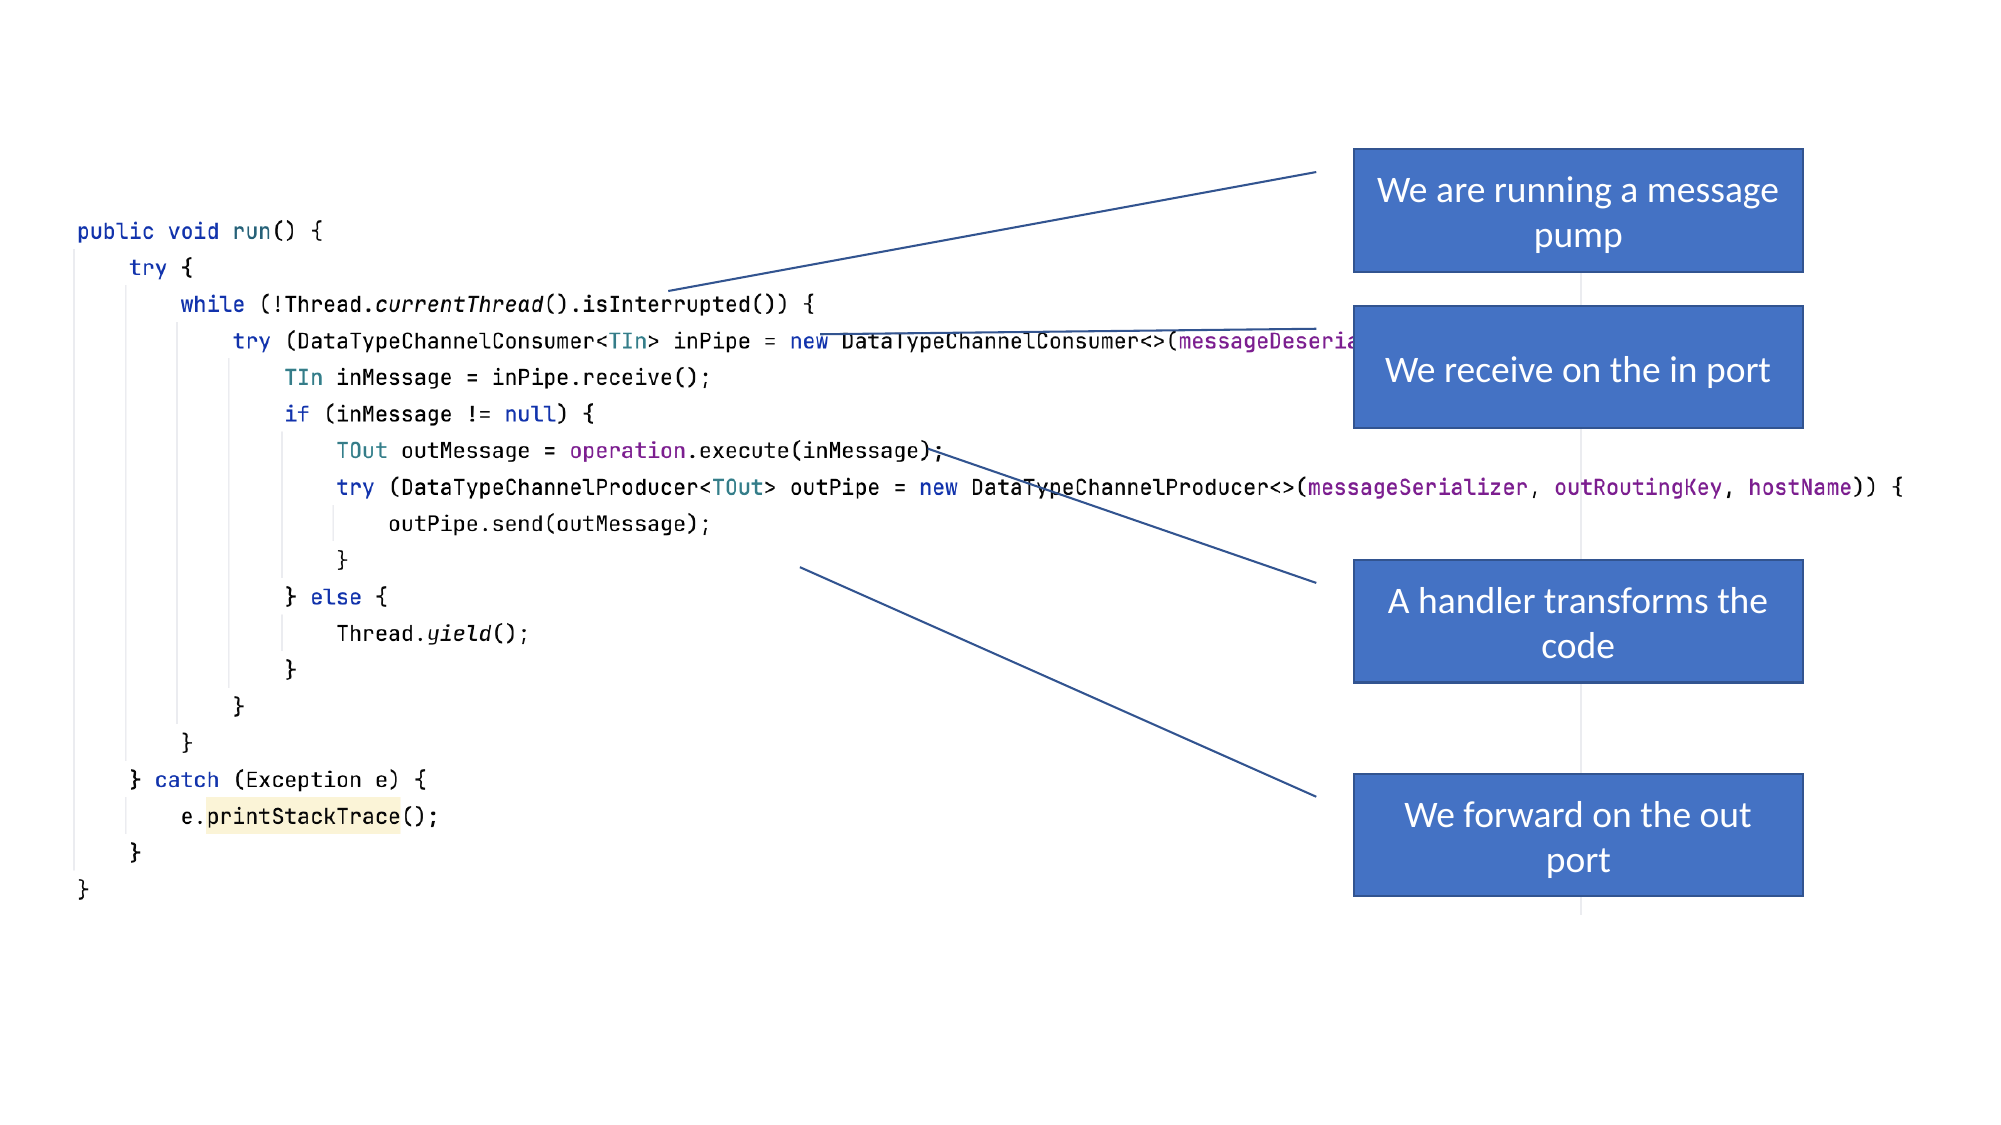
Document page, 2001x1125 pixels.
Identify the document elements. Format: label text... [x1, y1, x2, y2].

text_box We are running a message pump [1353, 148, 1804, 210]
text_box We are running a message pump [1103, 171, 1317, 210]
picture [33, 210, 2000, 915]
